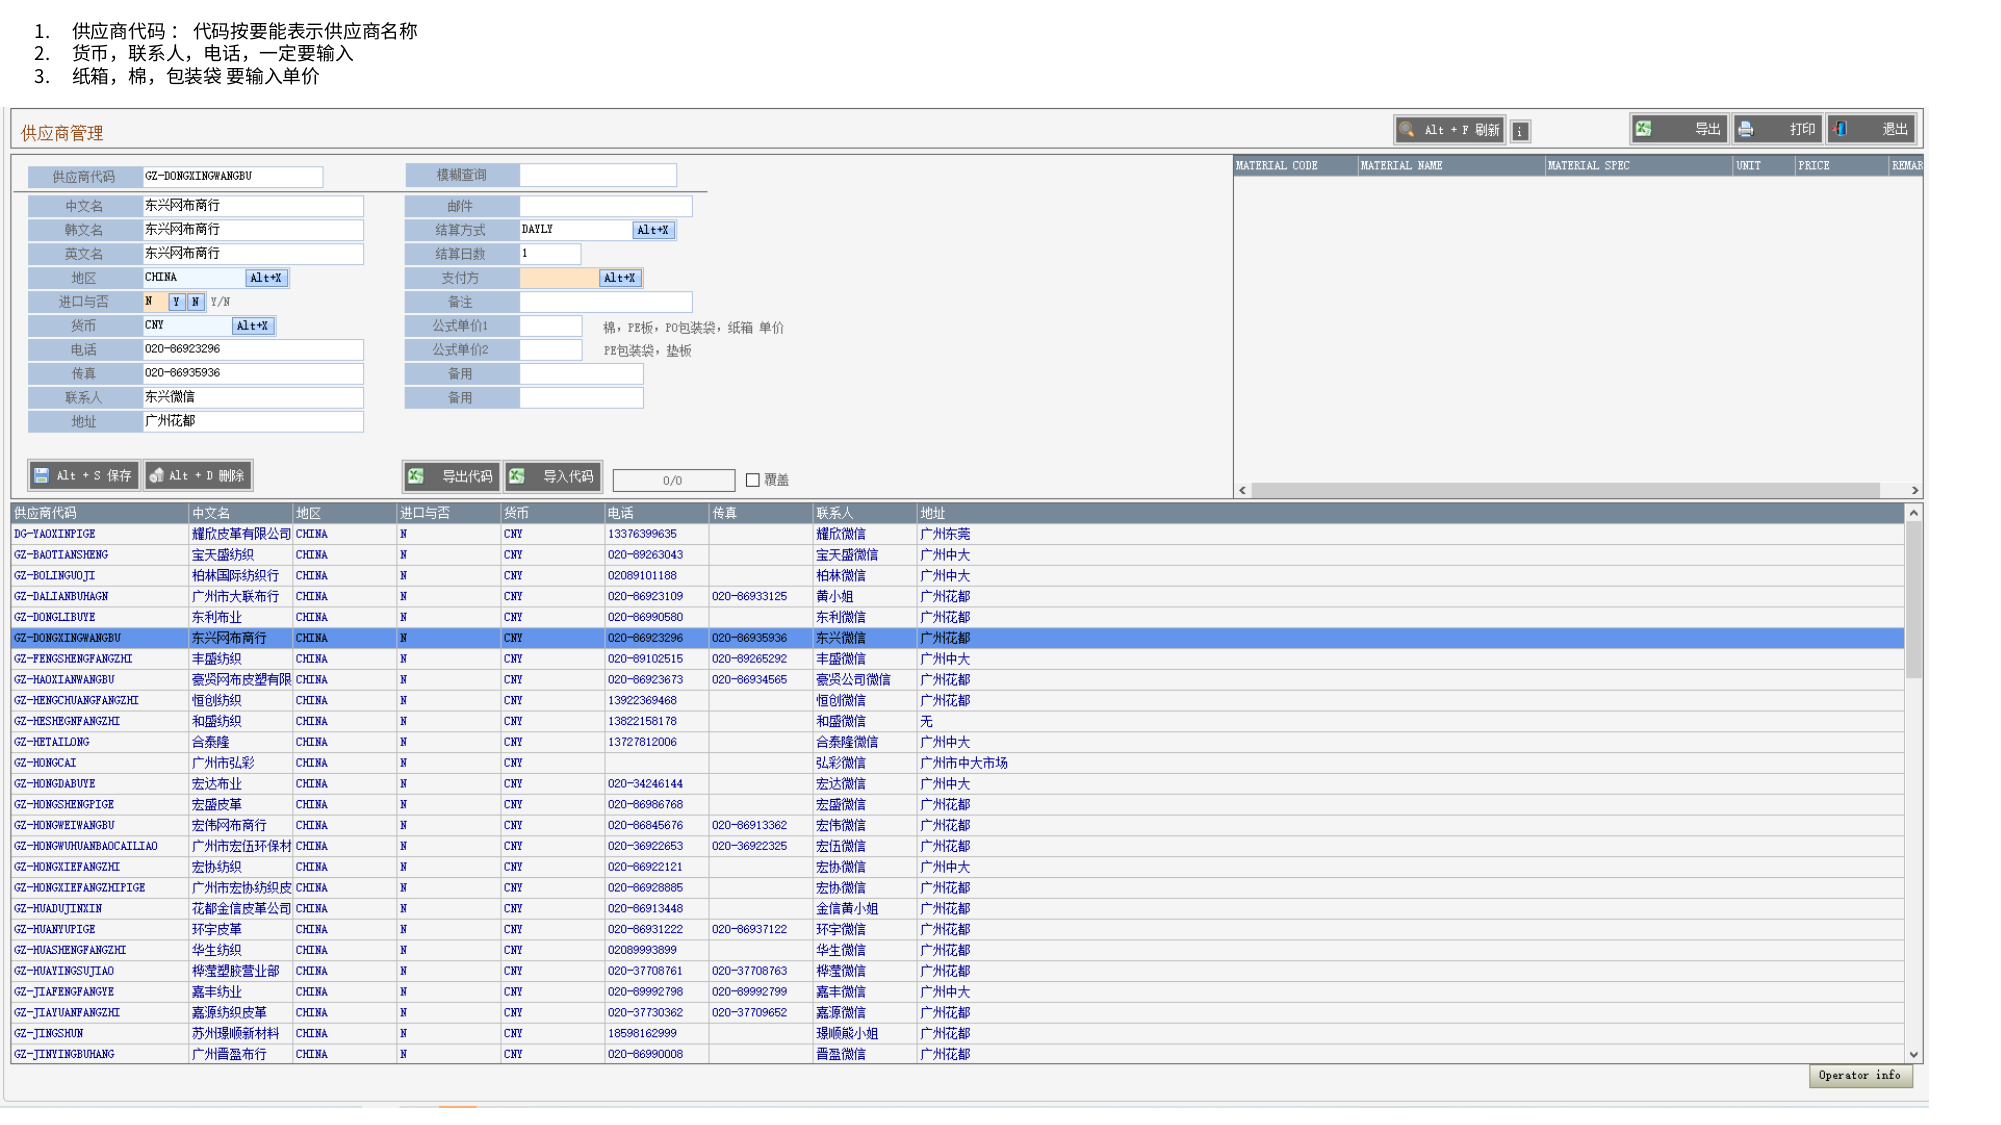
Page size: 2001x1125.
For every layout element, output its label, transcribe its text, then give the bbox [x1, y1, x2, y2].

picture [0, 107, 1929, 1108]
text_box 供应商代码 ： 代码按要能表示供应商名称 货币，联系人，电话，一定要输入 纸箱，棉，包装袋 要输入单价 [19, 12, 1949, 95]
